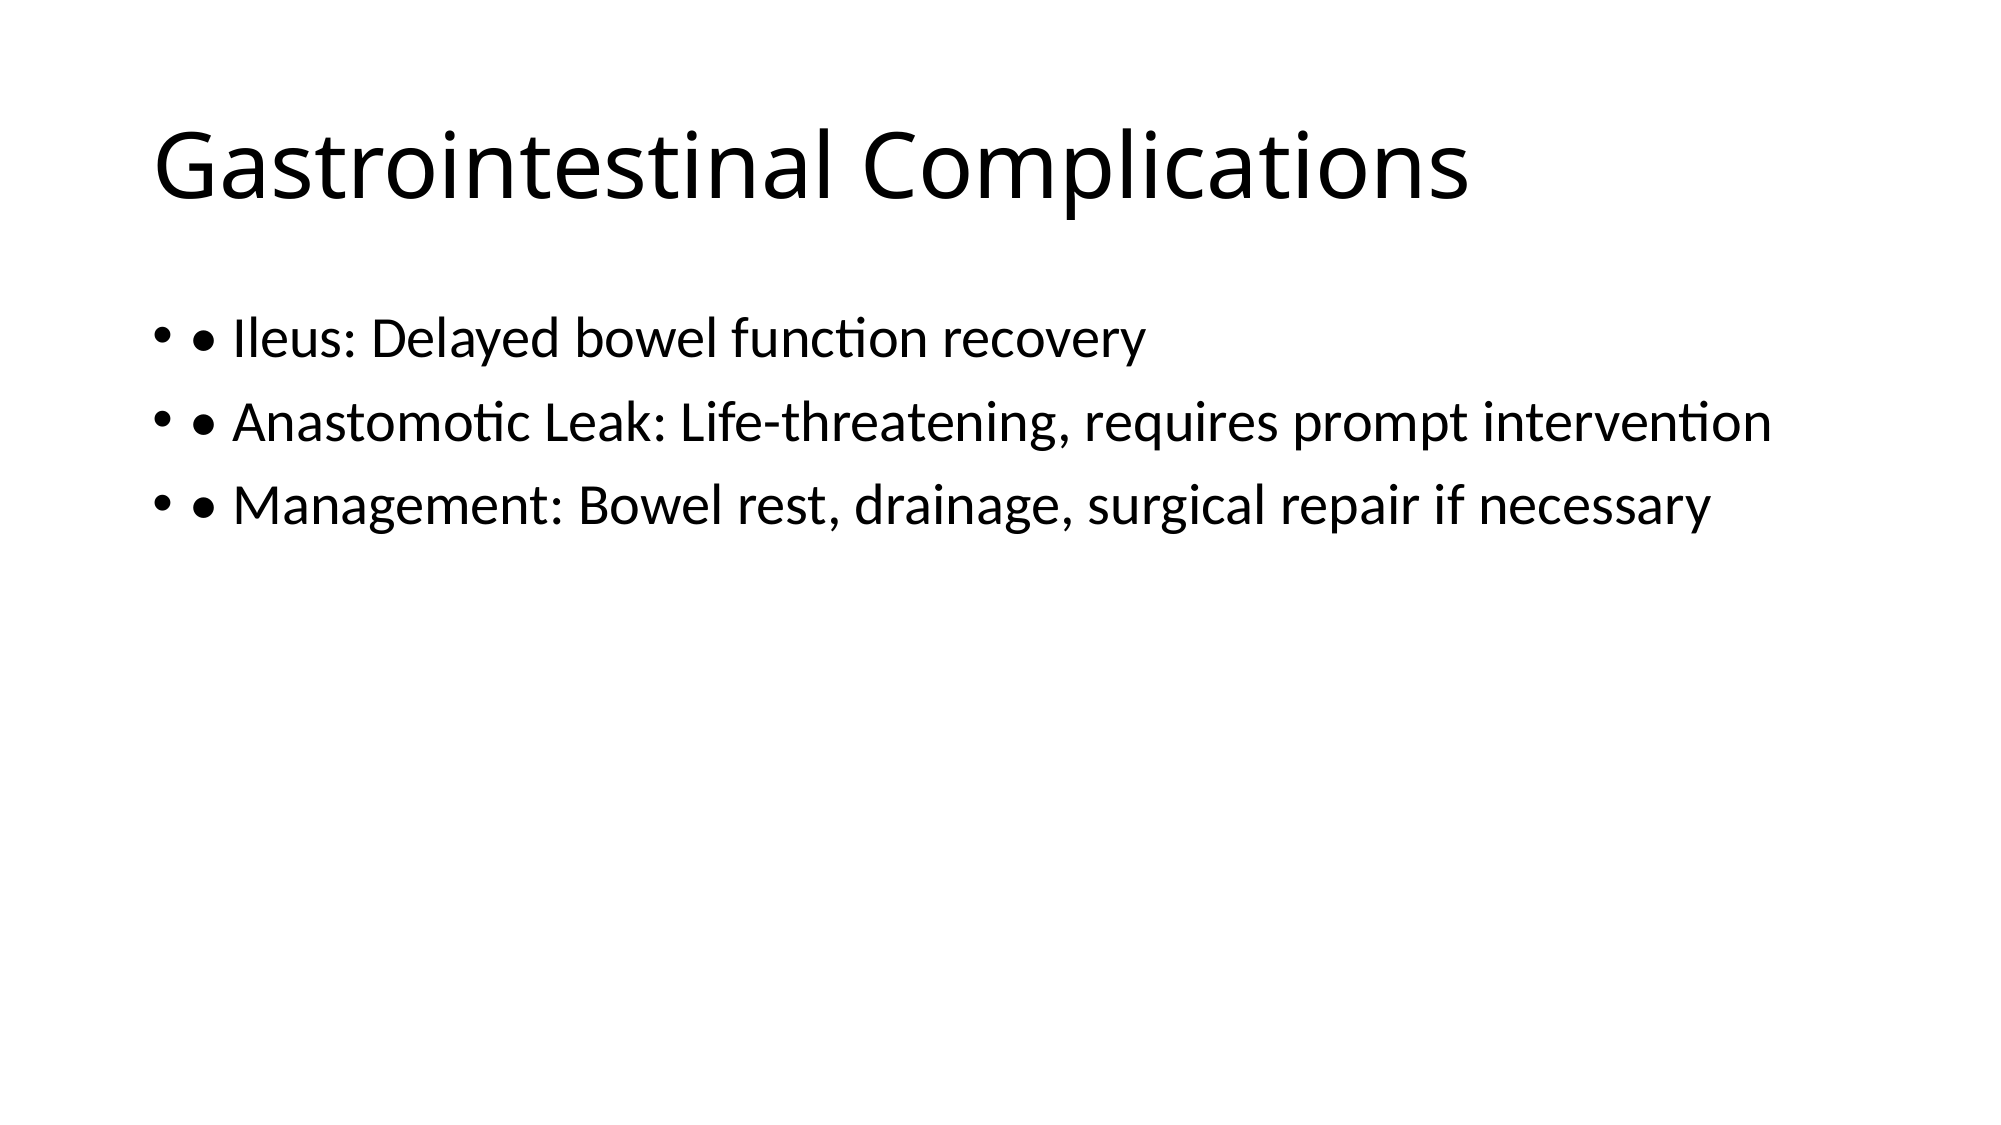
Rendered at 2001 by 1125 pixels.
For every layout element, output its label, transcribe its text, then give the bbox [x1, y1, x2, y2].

list • Ileus: Delayed bowel function recovery • Anastomotic Leak: Life-threatening, requires prompt intervention • Management: Bowel rest, drainage, surgical repair if necessary [137, 299, 1863, 1014]
title Gastrointestinal Complications [137, 59, 1863, 278]
